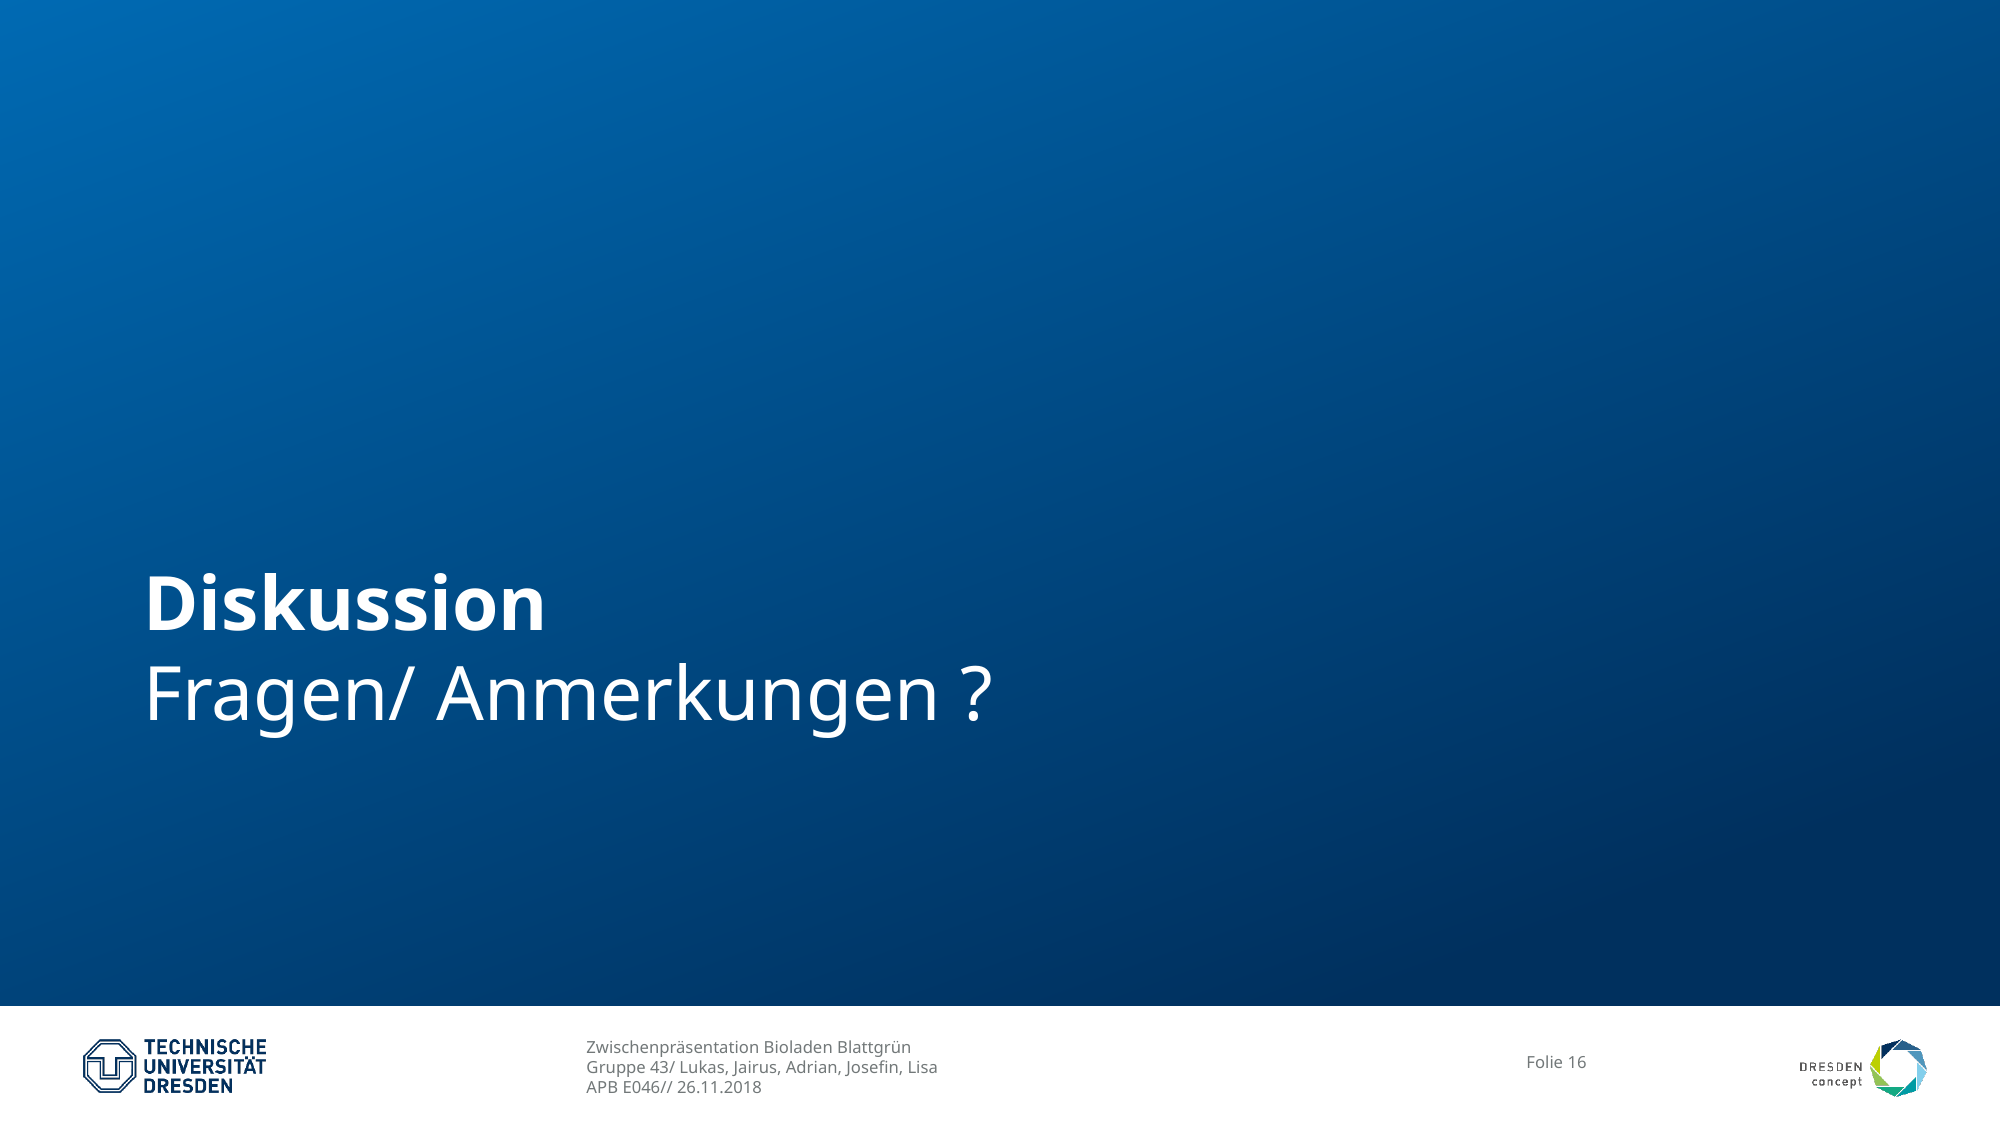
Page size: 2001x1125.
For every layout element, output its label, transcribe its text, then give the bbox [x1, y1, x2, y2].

picture [1800, 1039, 1927, 1097]
picture [83, 1039, 266, 1093]
title Diskussion Fragen/ Anmerkungen ? [143, 555, 1880, 753]
